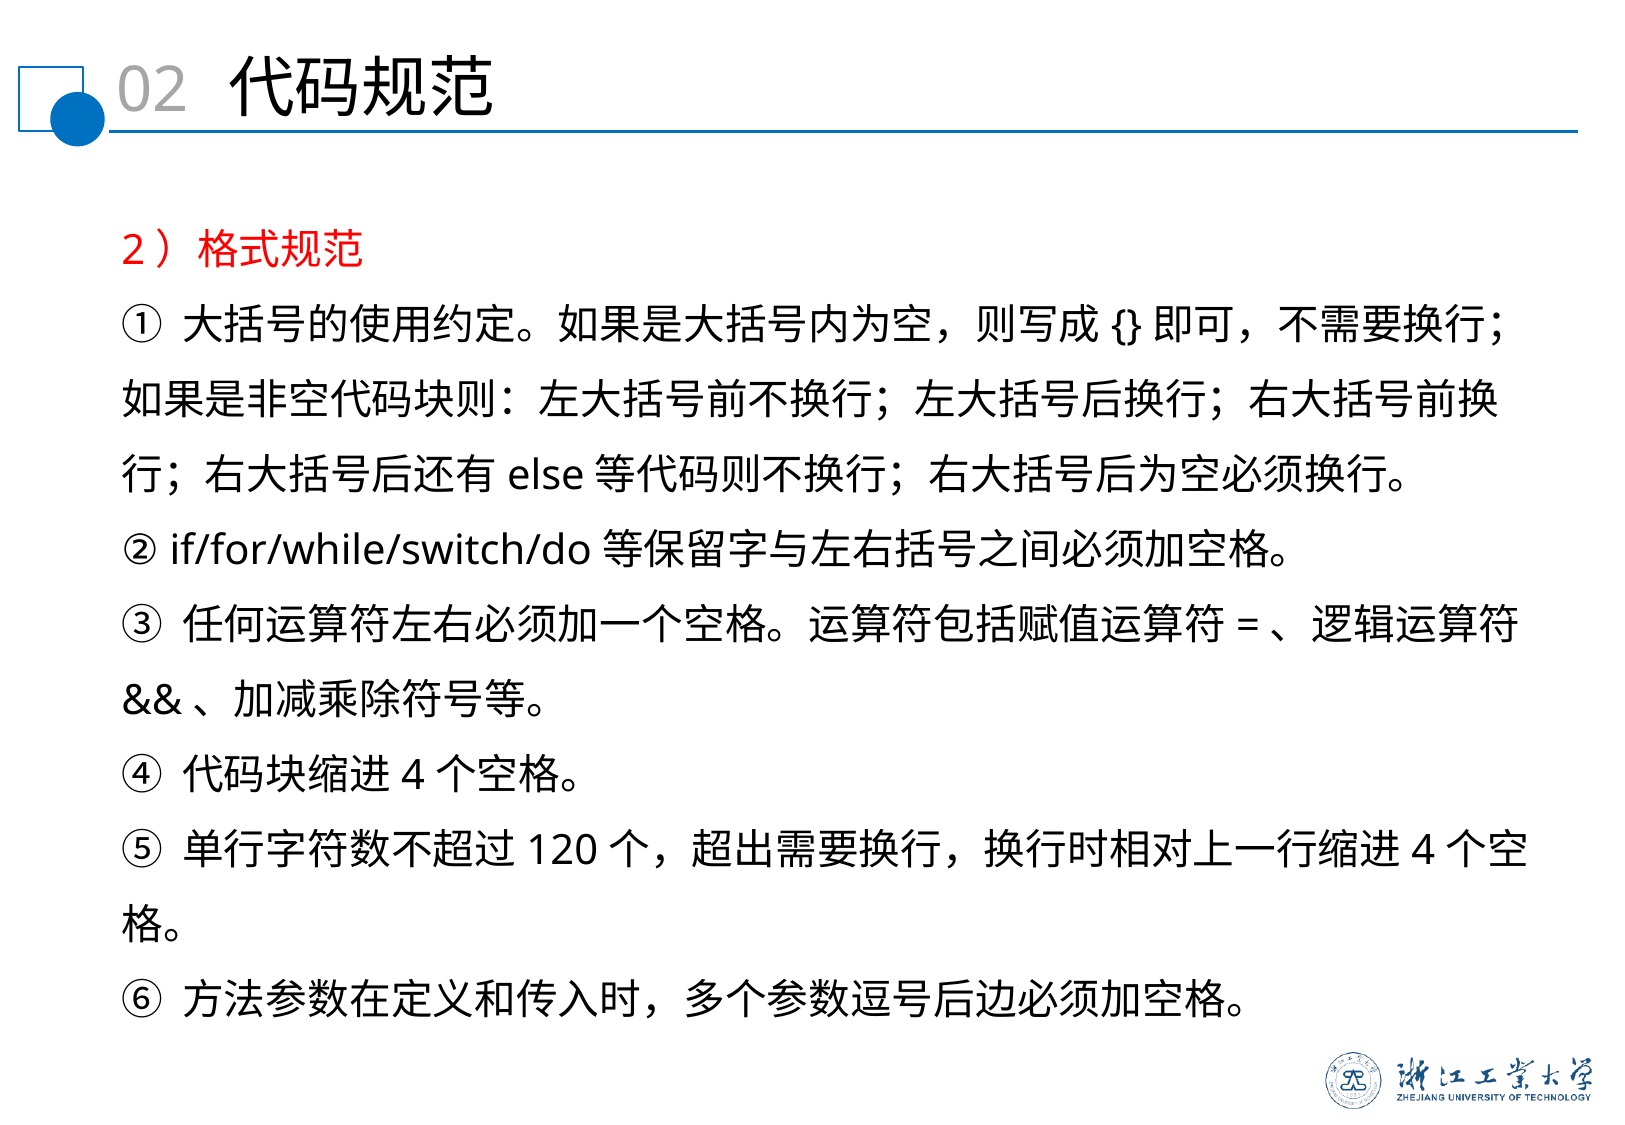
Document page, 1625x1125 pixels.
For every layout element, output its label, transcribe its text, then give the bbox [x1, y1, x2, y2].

text_box 02 [77, 40, 211, 131]
text_box 2）格式规范 ① 大括号的使用约定。如果是大括号内为空，则写成{}即可，不需要换行；如果是非空代码块则：左大括号前不换行；左大括号后换行；右大括号前换行；右大括号后还有else等代码则不换行；右大括号后为空必须换行。 ② if/for/while/switch/do等保留字与左右括号之间必须加空格。 ③ 任何运算符左右必须加一个空格。运算符包括赋值运算符=、逻辑运算符&&、加减乘除符号等。 ④ 代码块缩进4个空格。 ⑤ 单行字符数不超过120个，超出需要换行，换行时相对上一行缩进4个空格。 ⑥ 方法参数在定义和传入时，多个参数逗号后边必须加空格。 [50, 190, 1583, 1031]
picture [1311, 1036, 1605, 1121]
text_box 代码规范 [211, 36, 990, 130]
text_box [18, 66, 105, 147]
